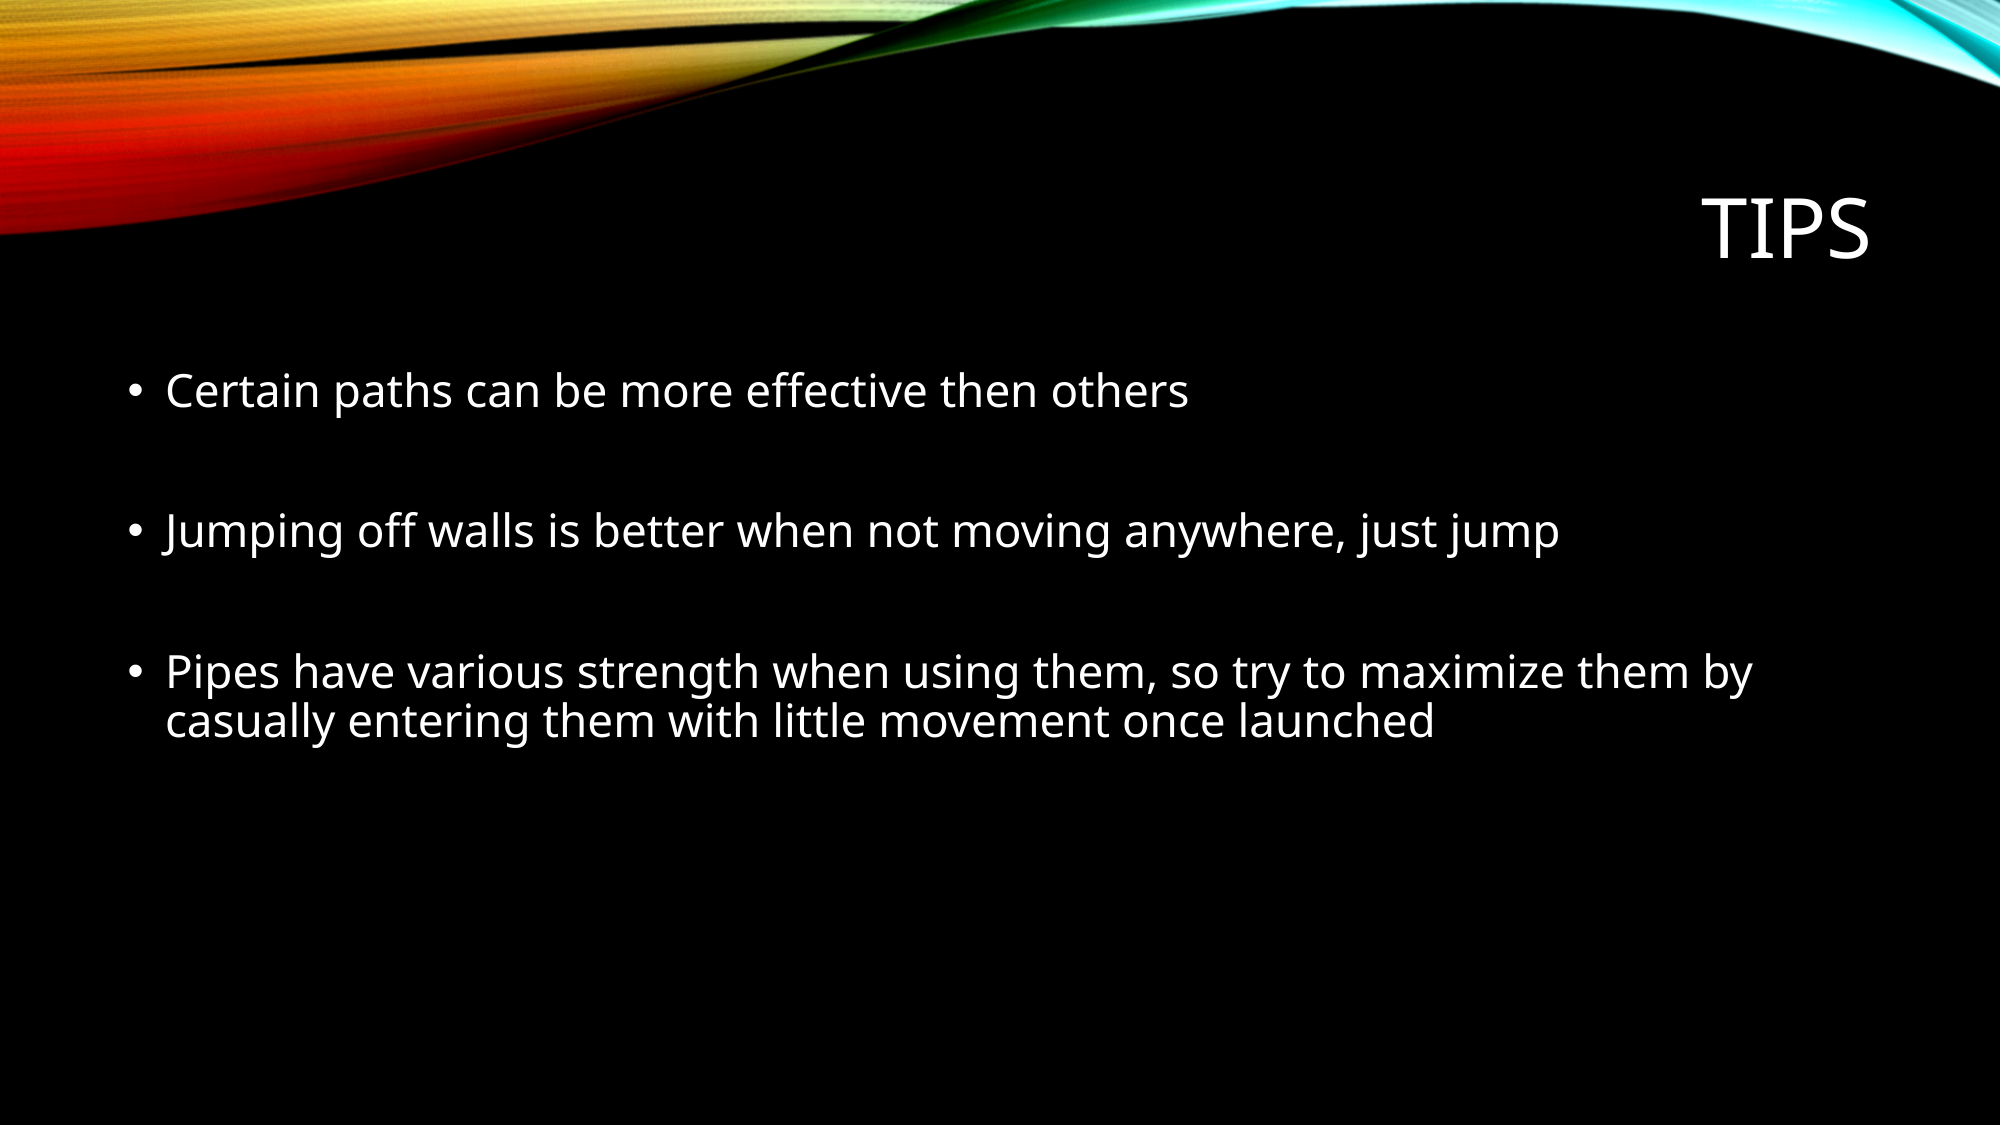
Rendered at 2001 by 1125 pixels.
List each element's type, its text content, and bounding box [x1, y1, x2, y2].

picture [0, 0, 2000, 237]
title Tips [474, 125, 1888, 338]
list Certain paths can be more effective then others Jumping off walls is better when not moving anywhere, just jump Pipes have various strength when using them, so try to maximize them by casually entering them with little movement once launched [112, 360, 1888, 1021]
